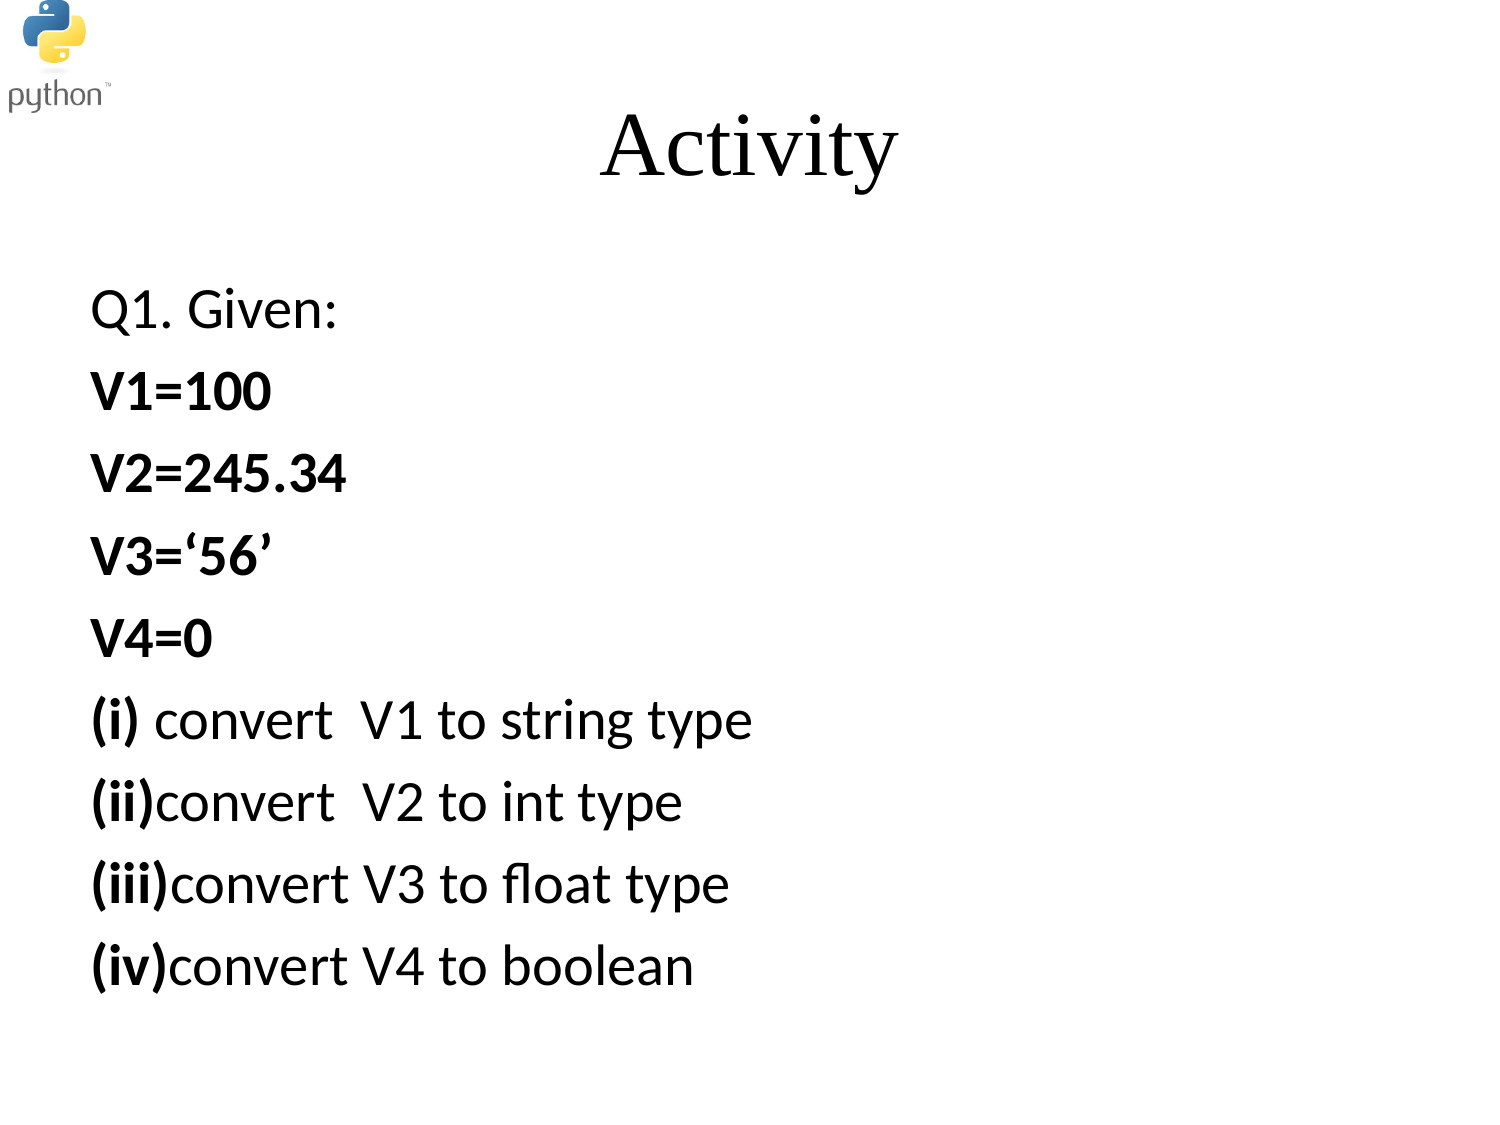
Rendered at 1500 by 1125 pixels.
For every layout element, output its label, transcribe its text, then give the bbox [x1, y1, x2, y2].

list Q1. Given: V1=100 V2=245.34 V3=‘56’ V4=0 (i) convert V1 to string type (ii)convert V2 to int type (iii)convert V3 to float type (iv)convert V4 to boolean [75, 262, 1425, 1005]
title Activity [75, 45, 1425, 233]
picture [9, 0, 111, 113]
